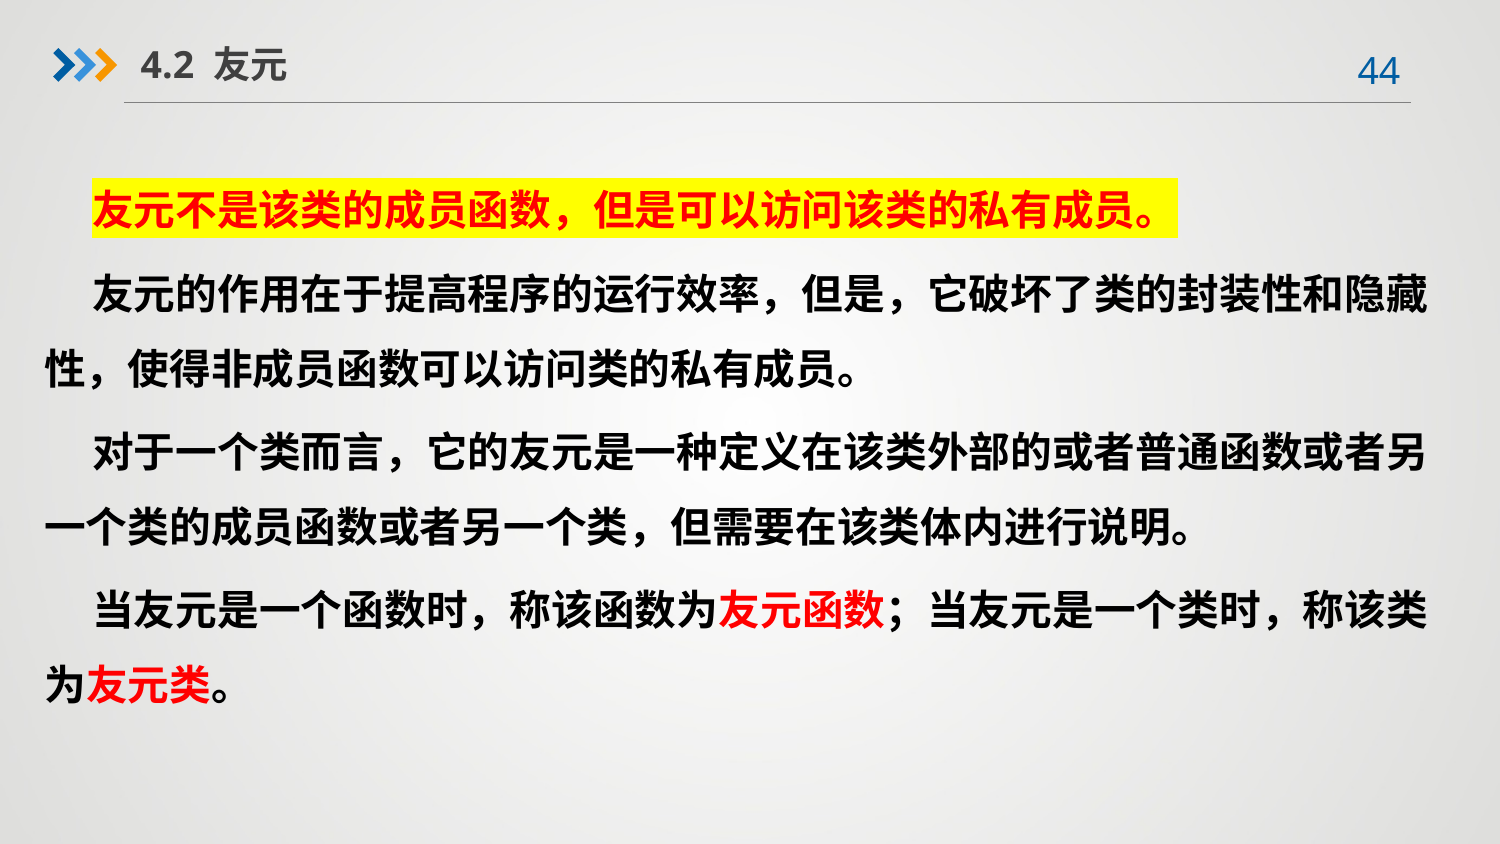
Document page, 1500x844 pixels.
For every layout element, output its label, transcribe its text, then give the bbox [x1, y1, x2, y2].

text_box 4.2 友元 [140, 32, 491, 95]
picture [0, 0, 1500, 844]
text_box 友元不是该类的成员函数，但是可以访问该类的私有成员。 友元的作用在于提高程序的运行效率，但是，它破坏了类的封装性和隐藏性，使得非成员函数可以访问类的私有成员。 对于一个类而言，它的友元是一种定义在该类外部的或者普通函数或者另一个类的成员函数或者另一个类，但需要在该类体内进行说明。 当友元是一个函数时，称该函数为友元函数；当友元是一个类时，称该类为友元类。 [29, 151, 1471, 769]
